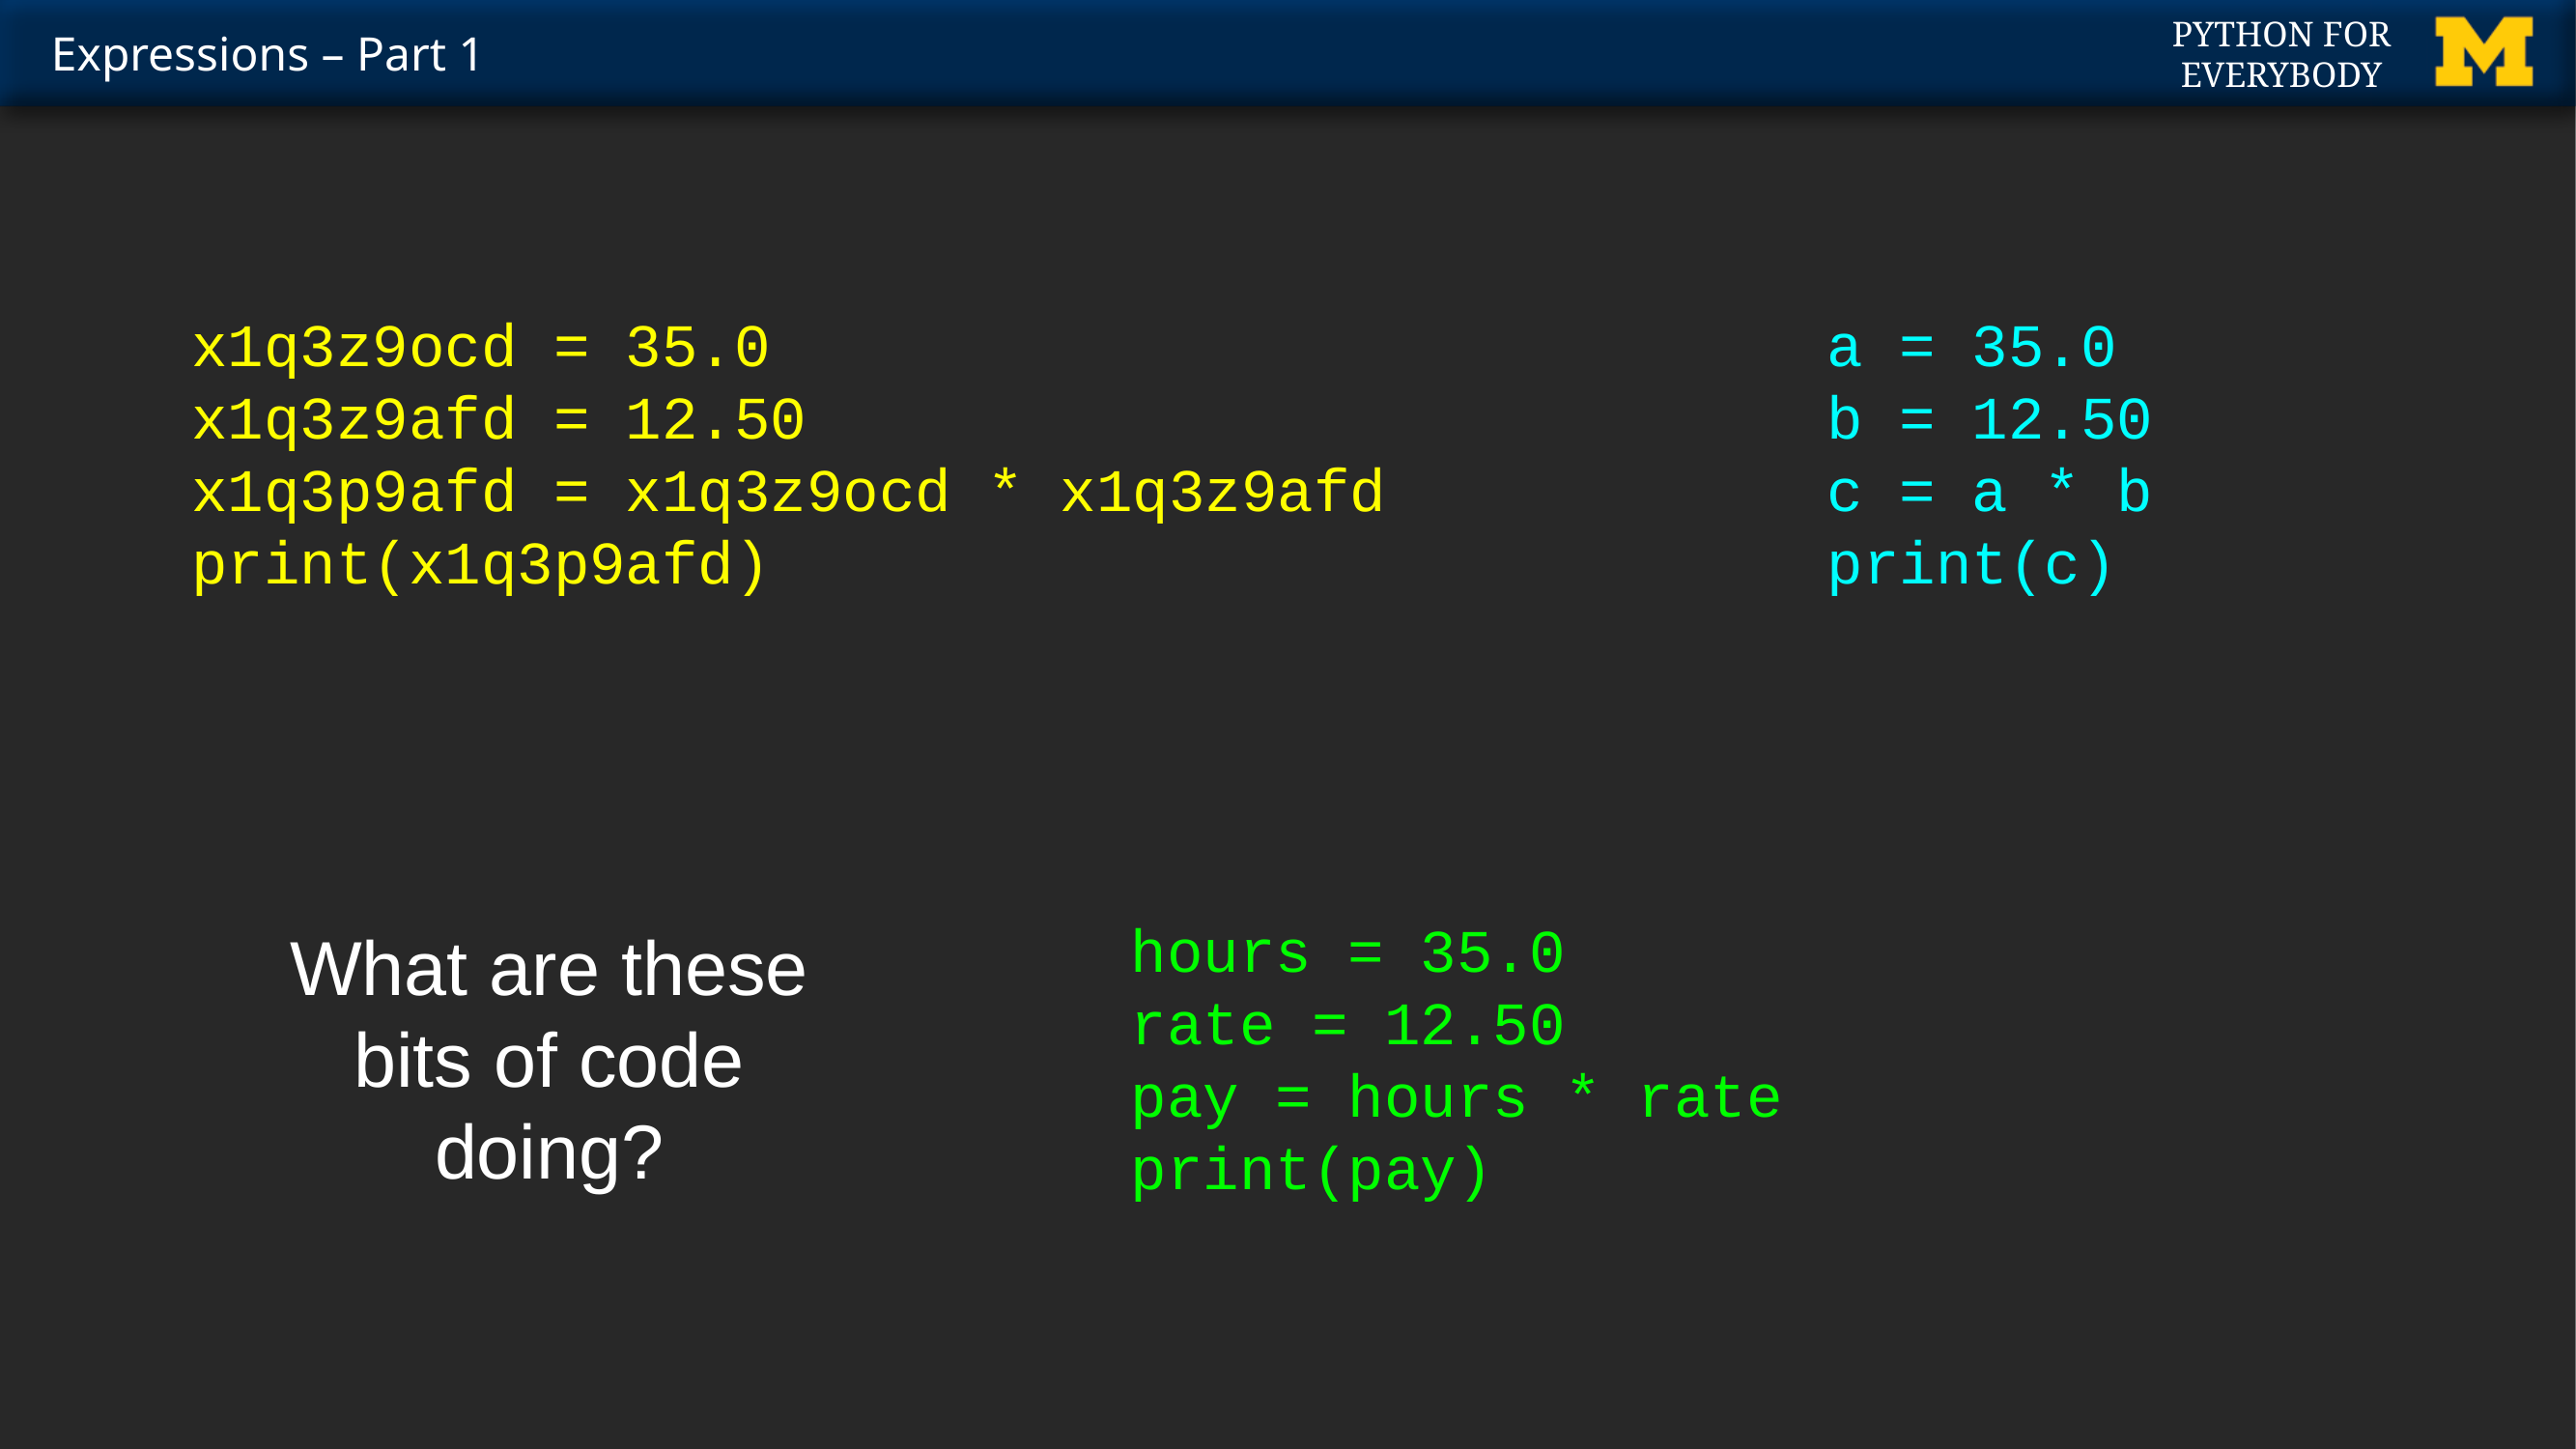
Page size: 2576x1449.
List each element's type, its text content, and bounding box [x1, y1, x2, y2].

text_box hours = 35.0 rate = 12.50 pay = hours * rate print(pay) [1130, 871, 1957, 1242]
text_box x1q3z9ocd = 35.0 x1q3z9afd = 12.50 x1q3p9afd = x1q3z9ocd * x1q3z9afd print(x1q3p9afd) [191, 266, 1514, 637]
text_box What are these bits of code doing? [243, 959, 856, 1153]
picture [0, 0, 2576, 1449]
text_box a = 35.0 b = 12.50 c = a * b print(c) [1826, 266, 2162, 637]
